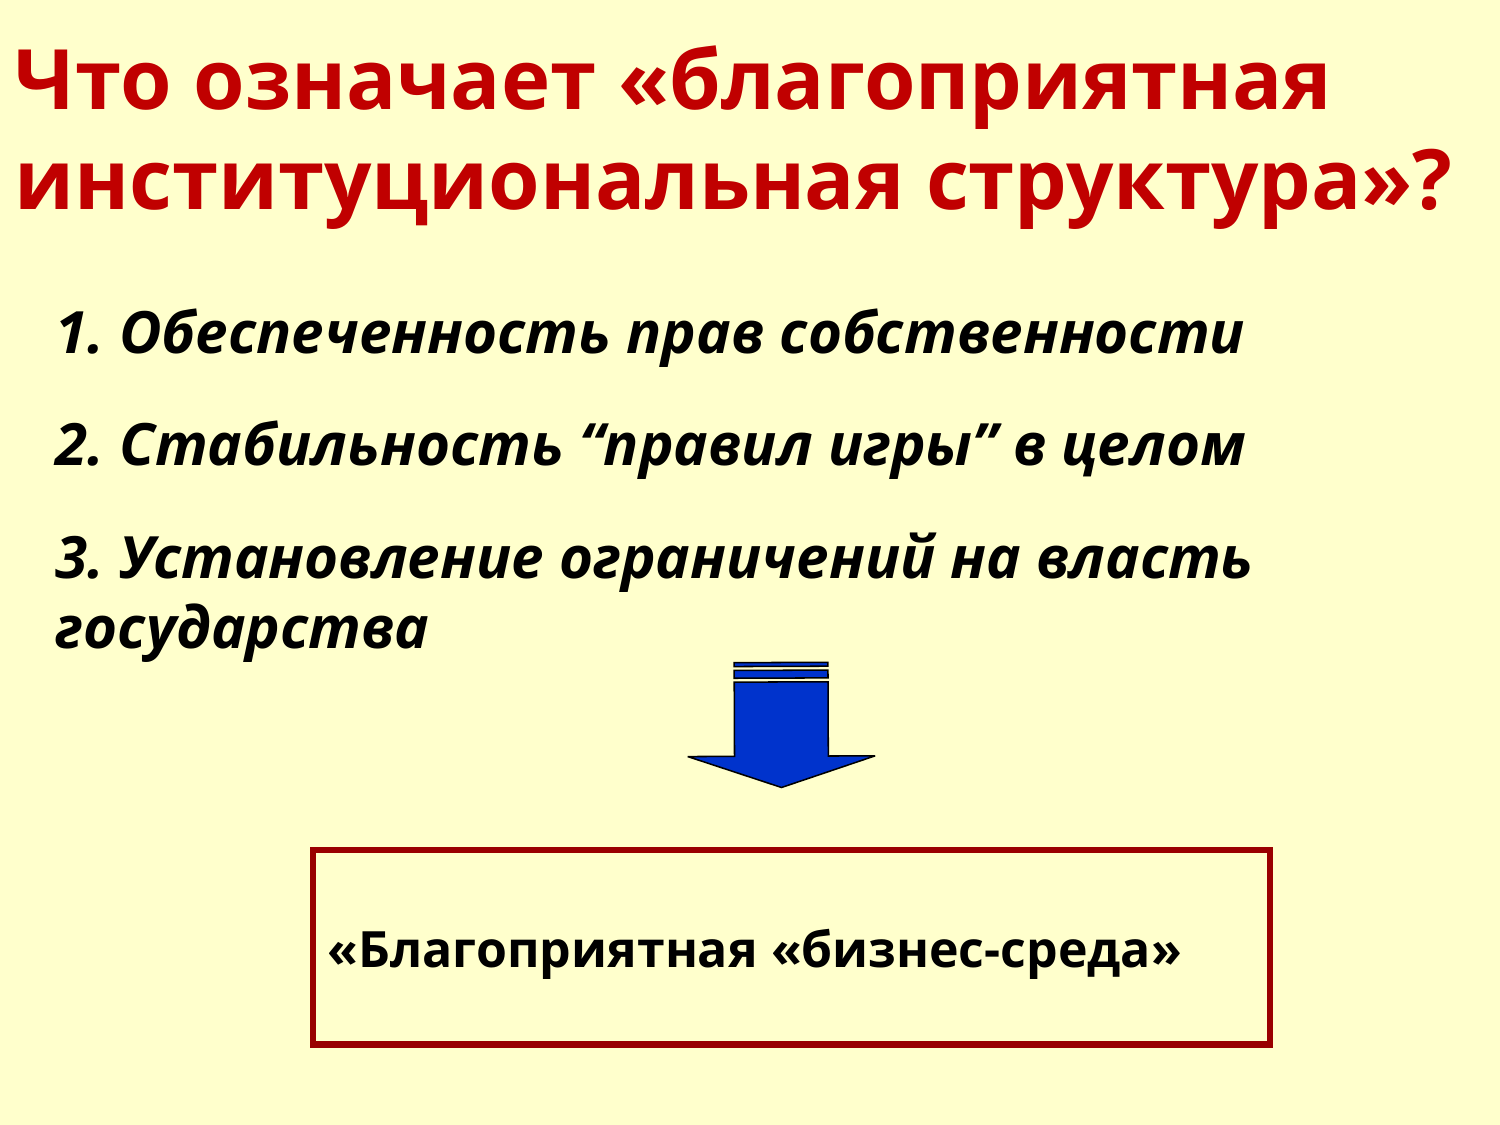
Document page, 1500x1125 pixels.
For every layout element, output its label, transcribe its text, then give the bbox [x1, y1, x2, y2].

text_box 2. Стабильность “правил игры” в целом [41, 399, 1471, 485]
text_box 3. Установление ограничений на власть государства [41, 512, 1413, 668]
text_box Что означает «благоприятная институциональная структура»? [0, 18, 1500, 234]
text_box 1. Обеспеченность прав собственности [41, 287, 1500, 373]
text_box [734, 670, 829, 679]
text_box «Благоприятная «бизнес-среда» [312, 849, 1270, 1045]
text_box [687, 681, 876, 788]
text_box [734, 662, 828, 667]
